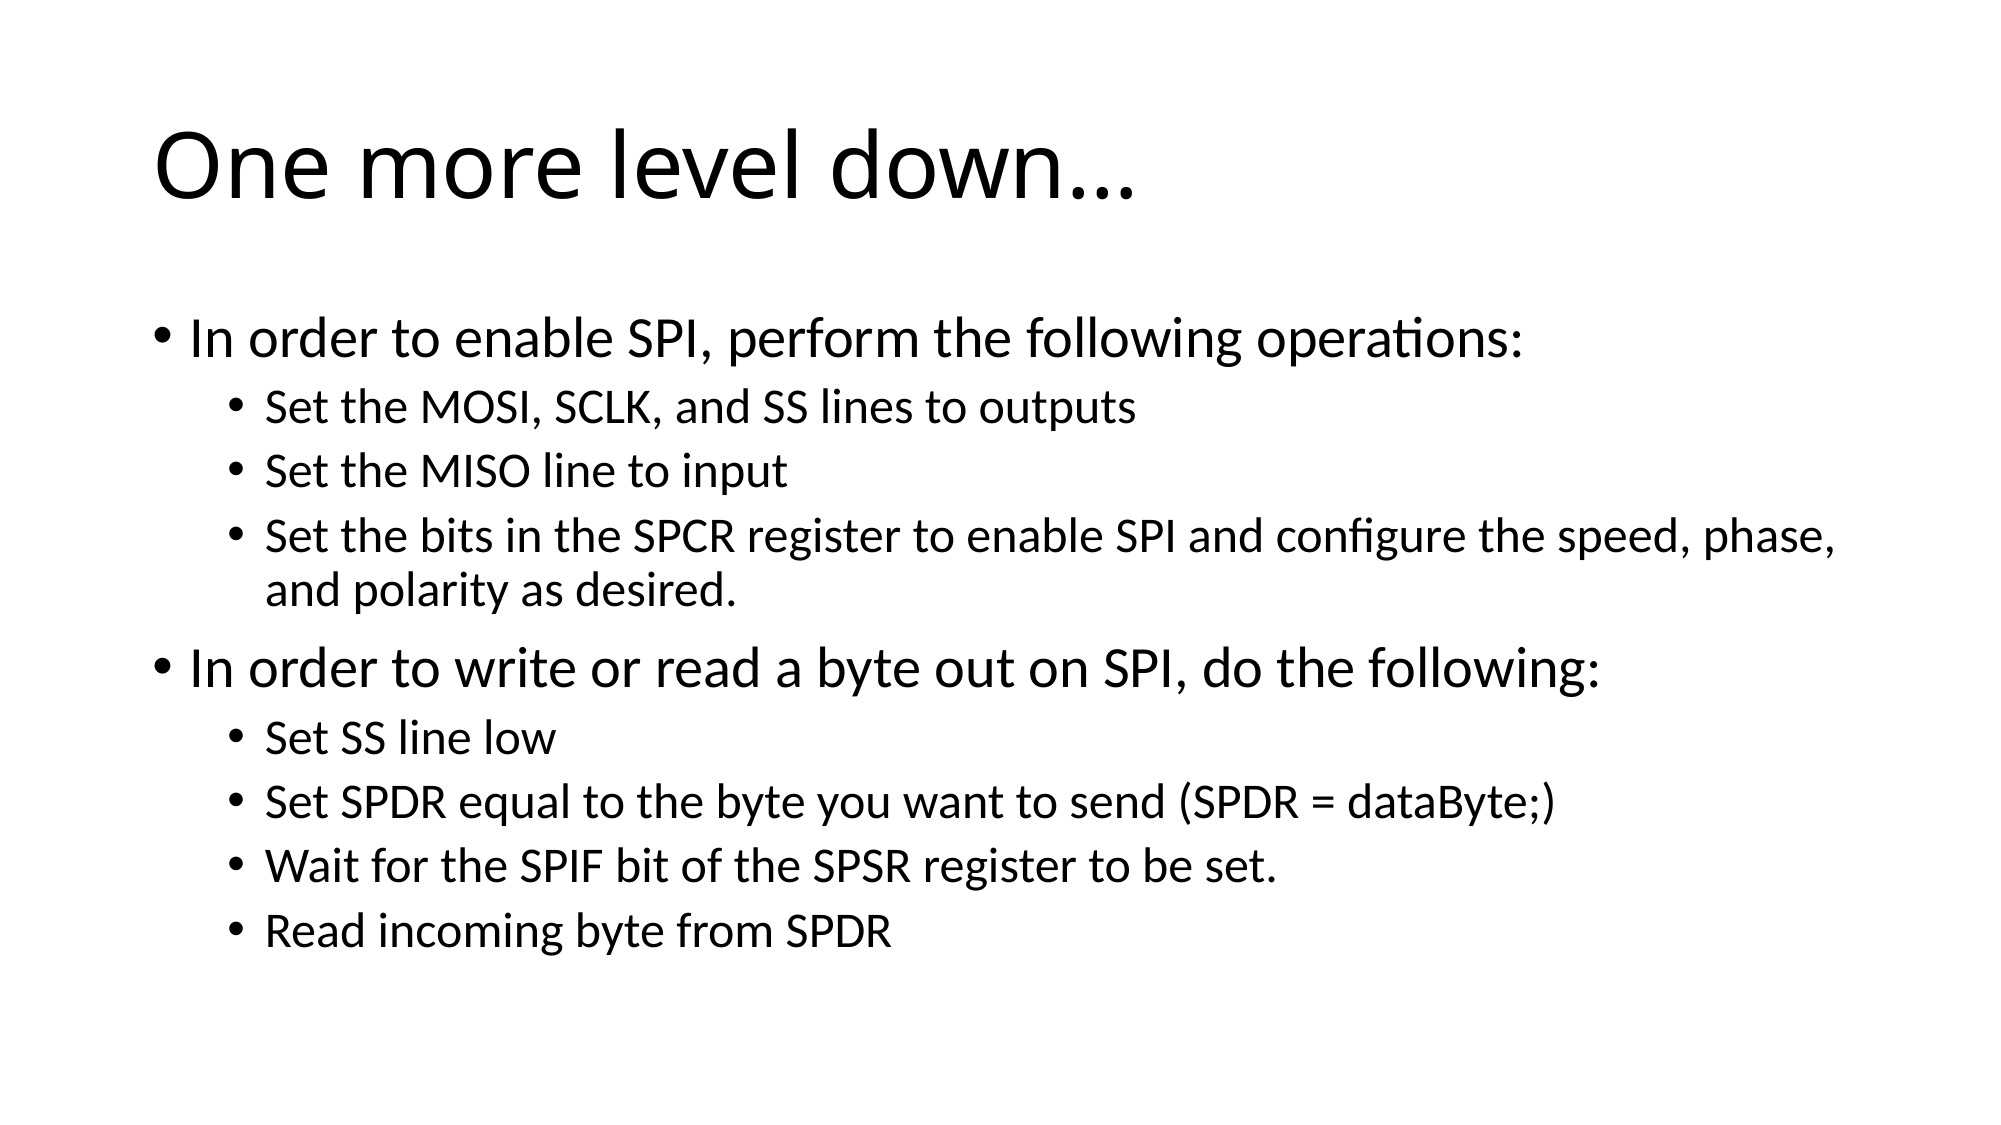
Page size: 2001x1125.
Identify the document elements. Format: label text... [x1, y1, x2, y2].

list In order to enable SPI, perform the following operations: Set the MOSI, SCLK, and SS lines to outputs Set the MISO line to input Set the bits in the SPCR register to enable SPI and configure the speed, phase, and polarity as desired. In order to write or read a byte out on SPI, do the following: Set SS line low Set SPDR equal to the byte you want to send (SPDR = dataByte;) Wait for the SPIF bit of the SPSR register to be set. Read incoming byte from SPDR [137, 299, 1863, 1082]
title One more level down… [137, 59, 1863, 278]
